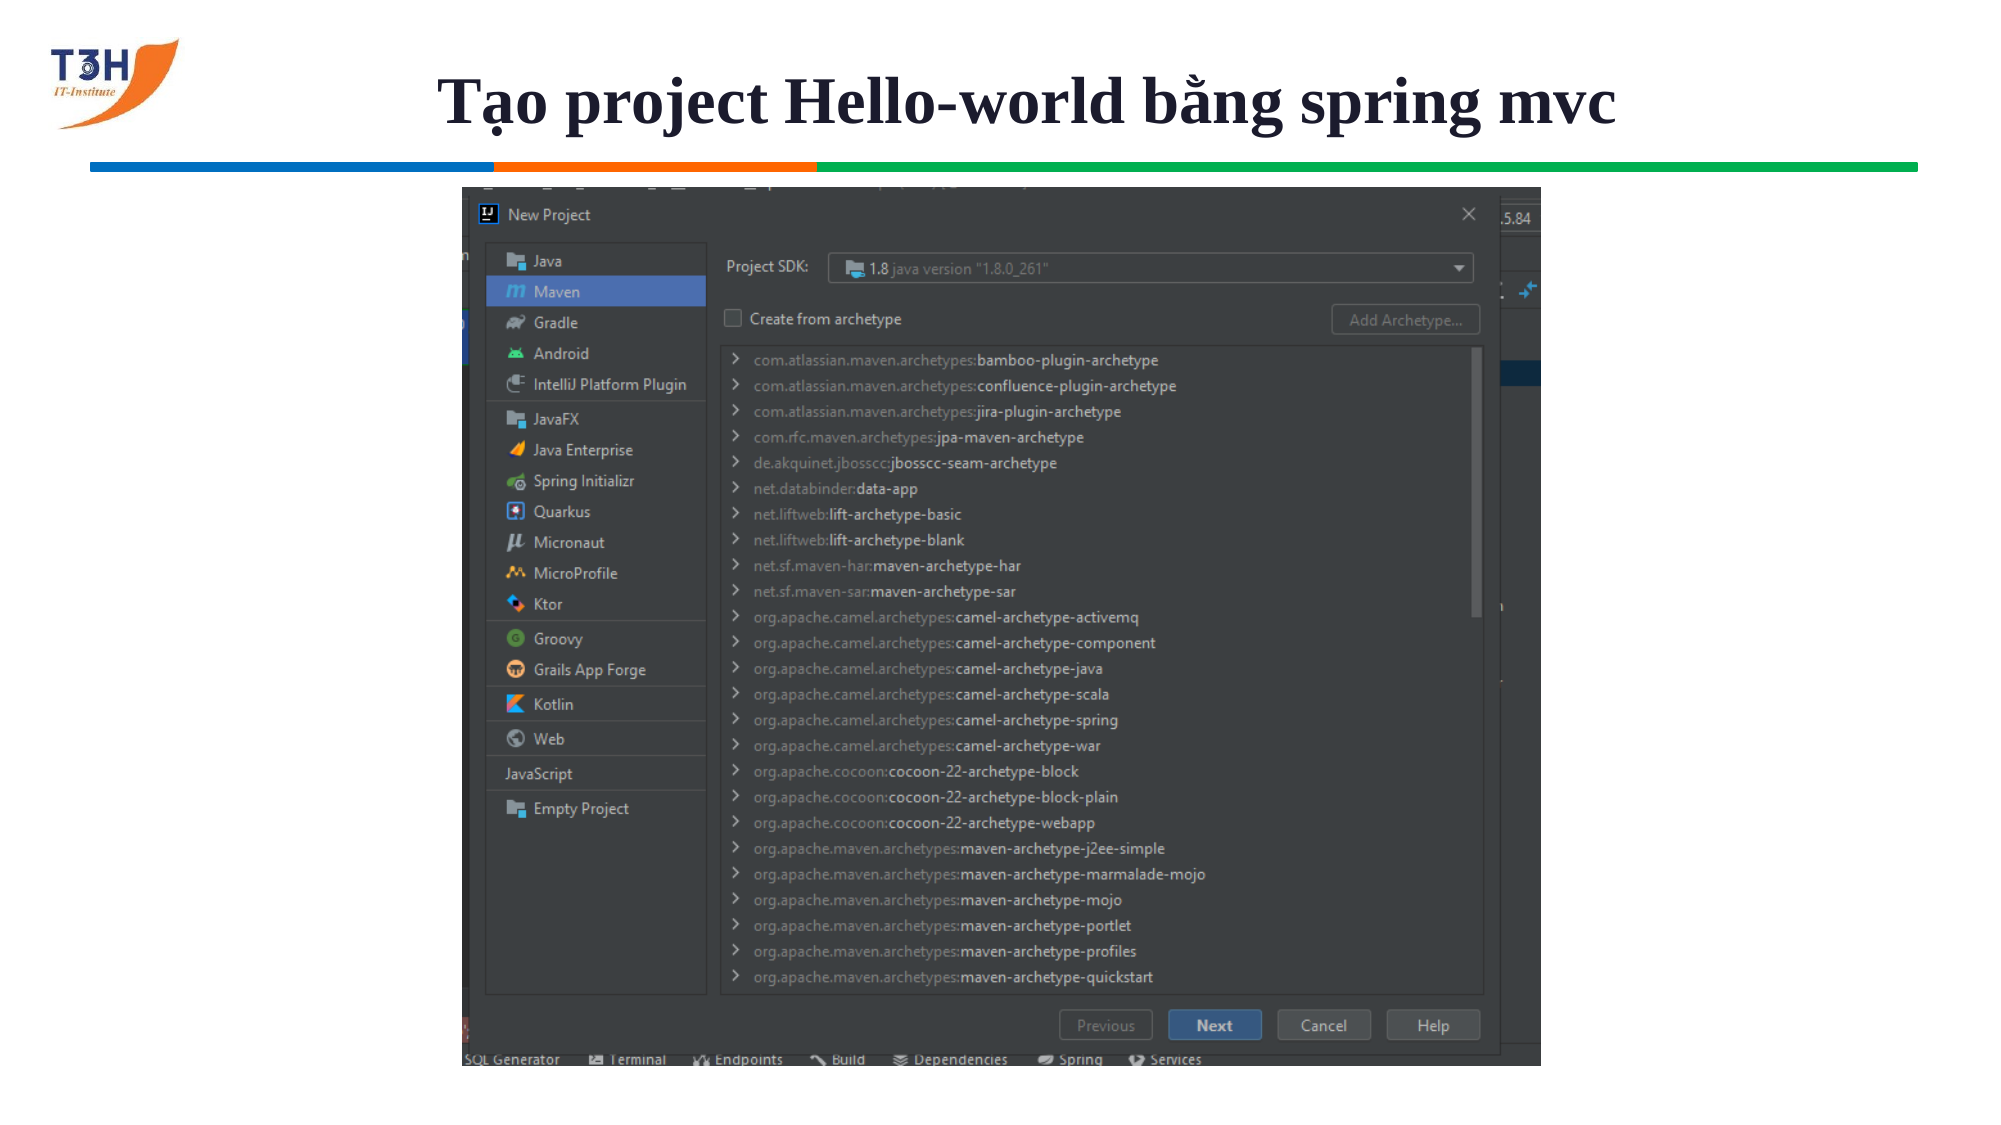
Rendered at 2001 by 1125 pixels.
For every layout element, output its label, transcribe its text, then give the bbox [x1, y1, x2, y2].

picture [48, 37, 185, 130]
title Tạo project Hello-world bằng spring mvc [437, 57, 1913, 219]
picture [462, 187, 1542, 1066]
